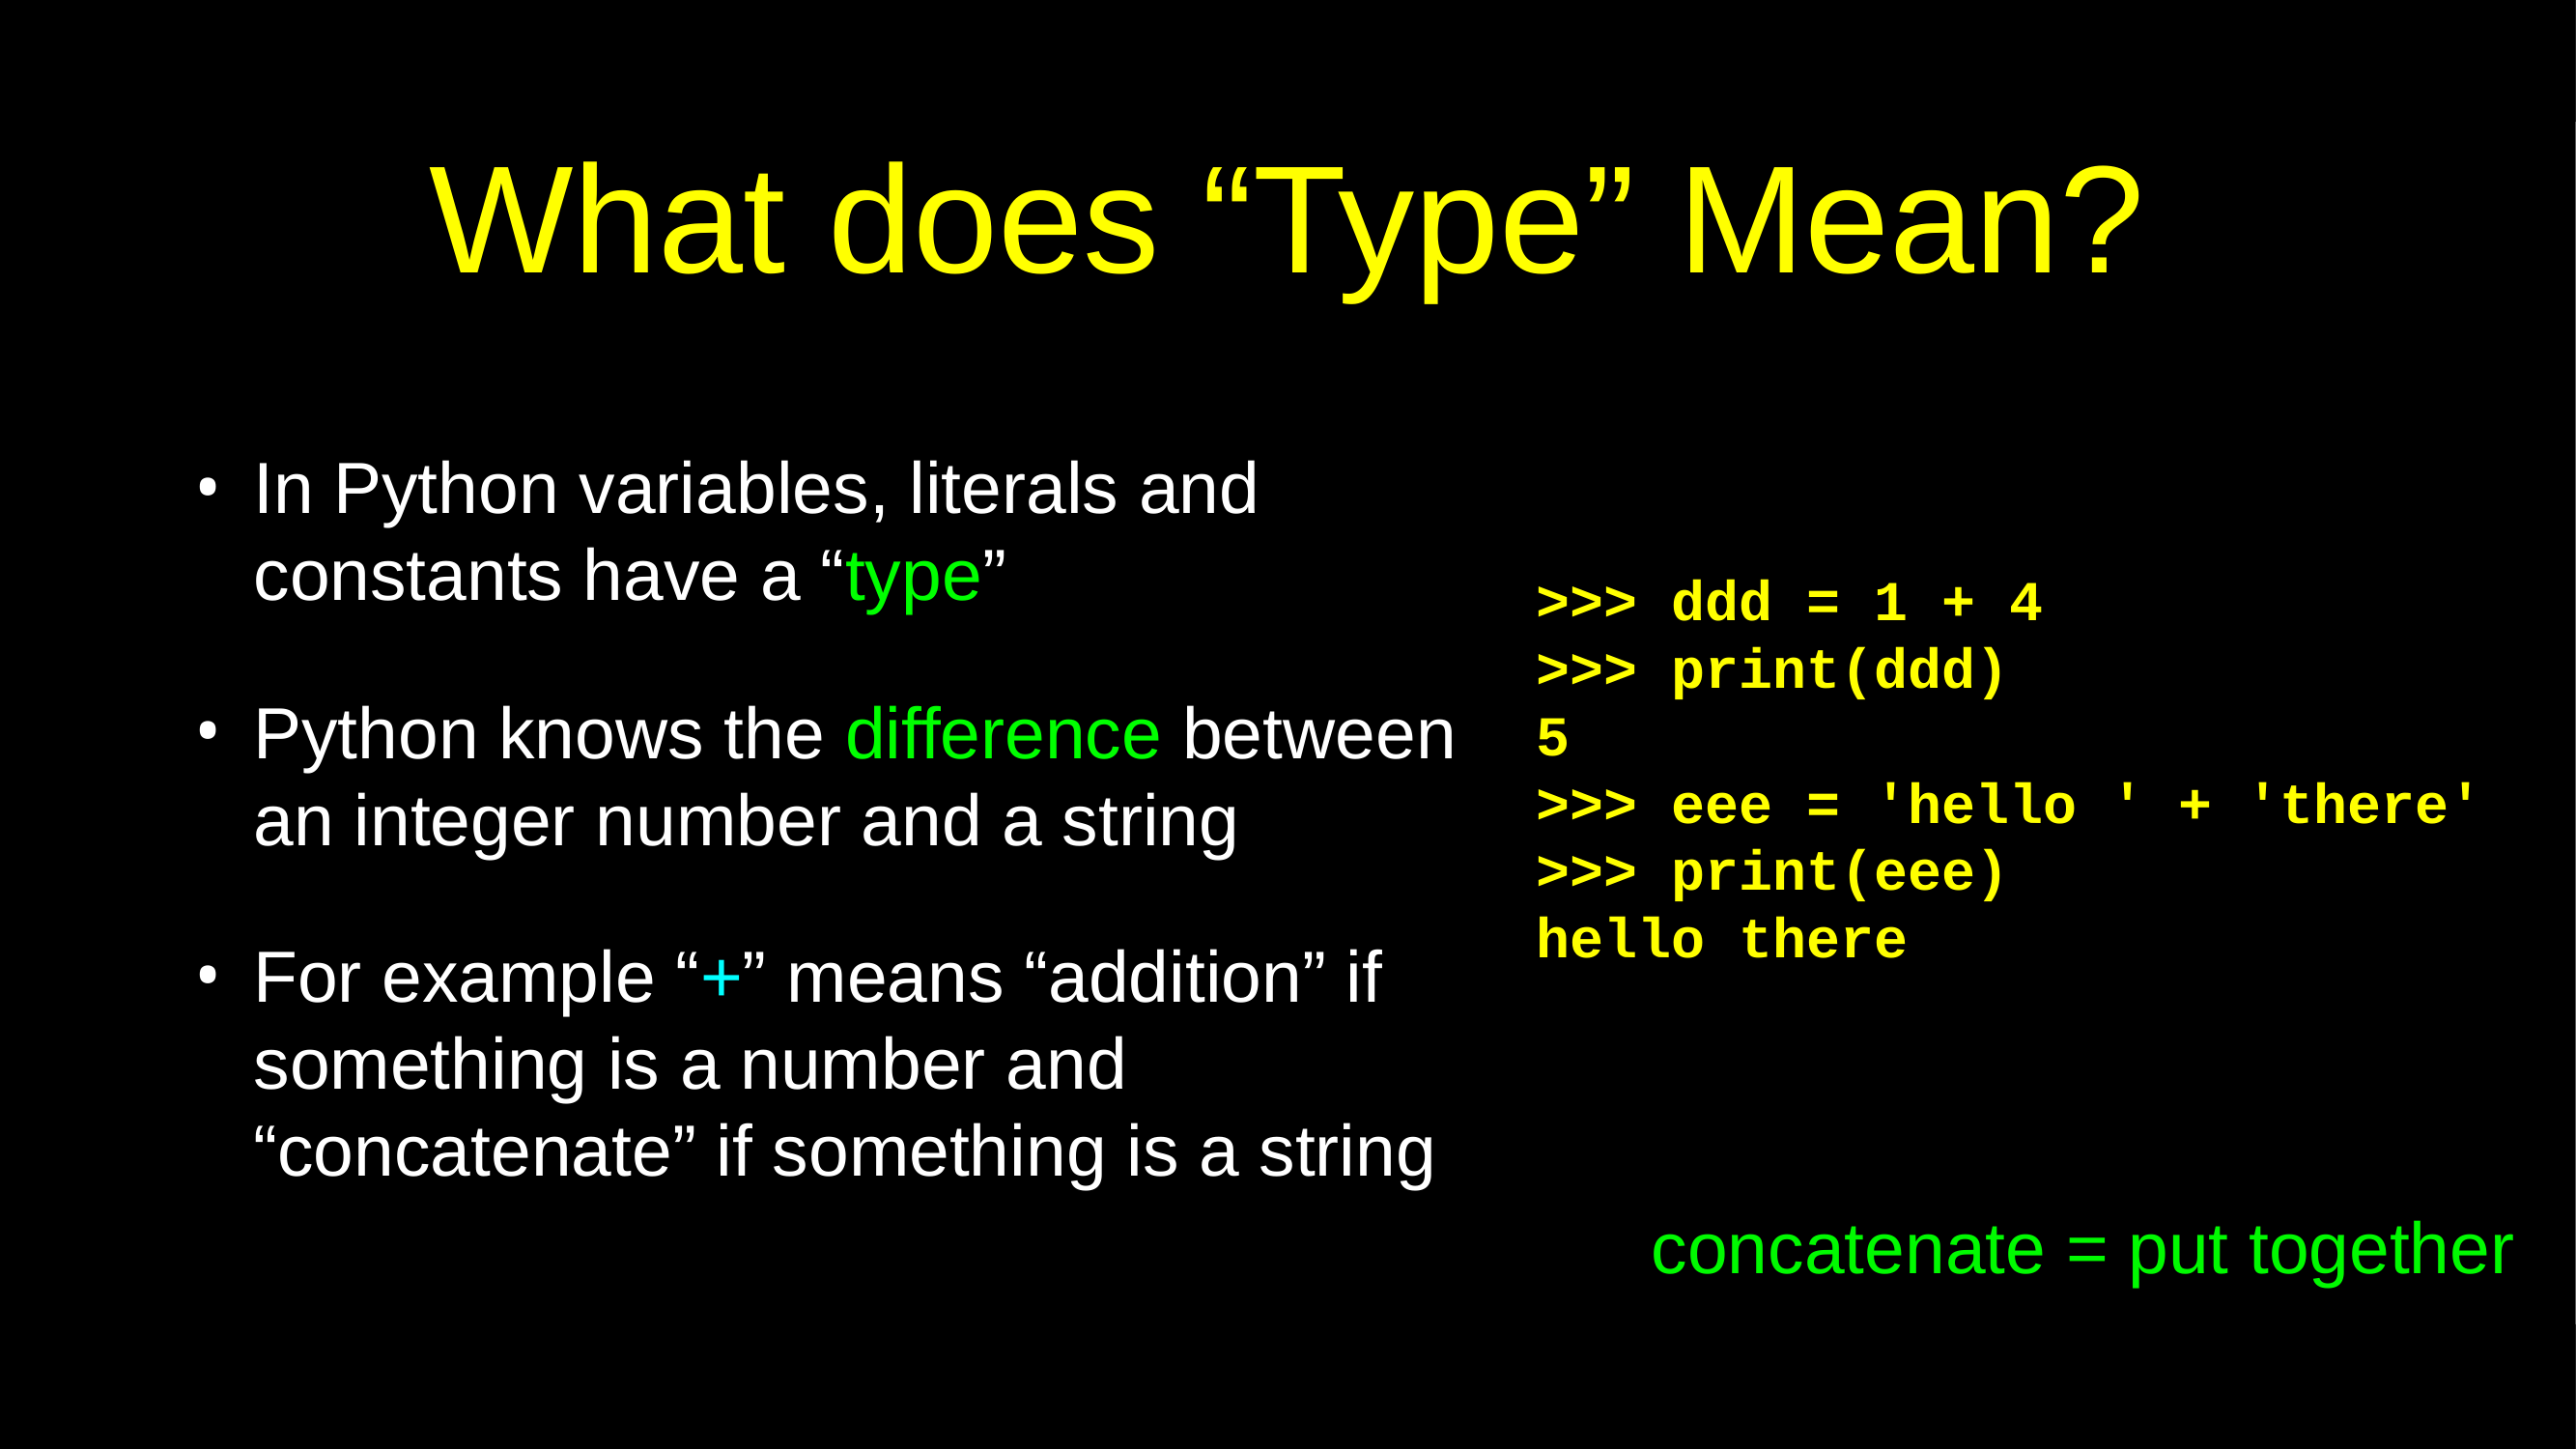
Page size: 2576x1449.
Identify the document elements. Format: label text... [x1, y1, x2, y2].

text_box >>> ddd = 1 + 4 >>> print(ddd) 5 >>> eee = 'hello ' + 'there' >>> print(eee) hello there [1536, 511, 2500, 1023]
list In Python variables, literals and constants have a “type” Python knows the difference between an integer number and a string For example “+” means “addition” if something is a number and “concatenate” if something is a string [128, 338, 1483, 1294]
title What does “Type” Mean? [128, 124, 2448, 300]
text_box concatenate = put together [1591, 1195, 2576, 1294]
